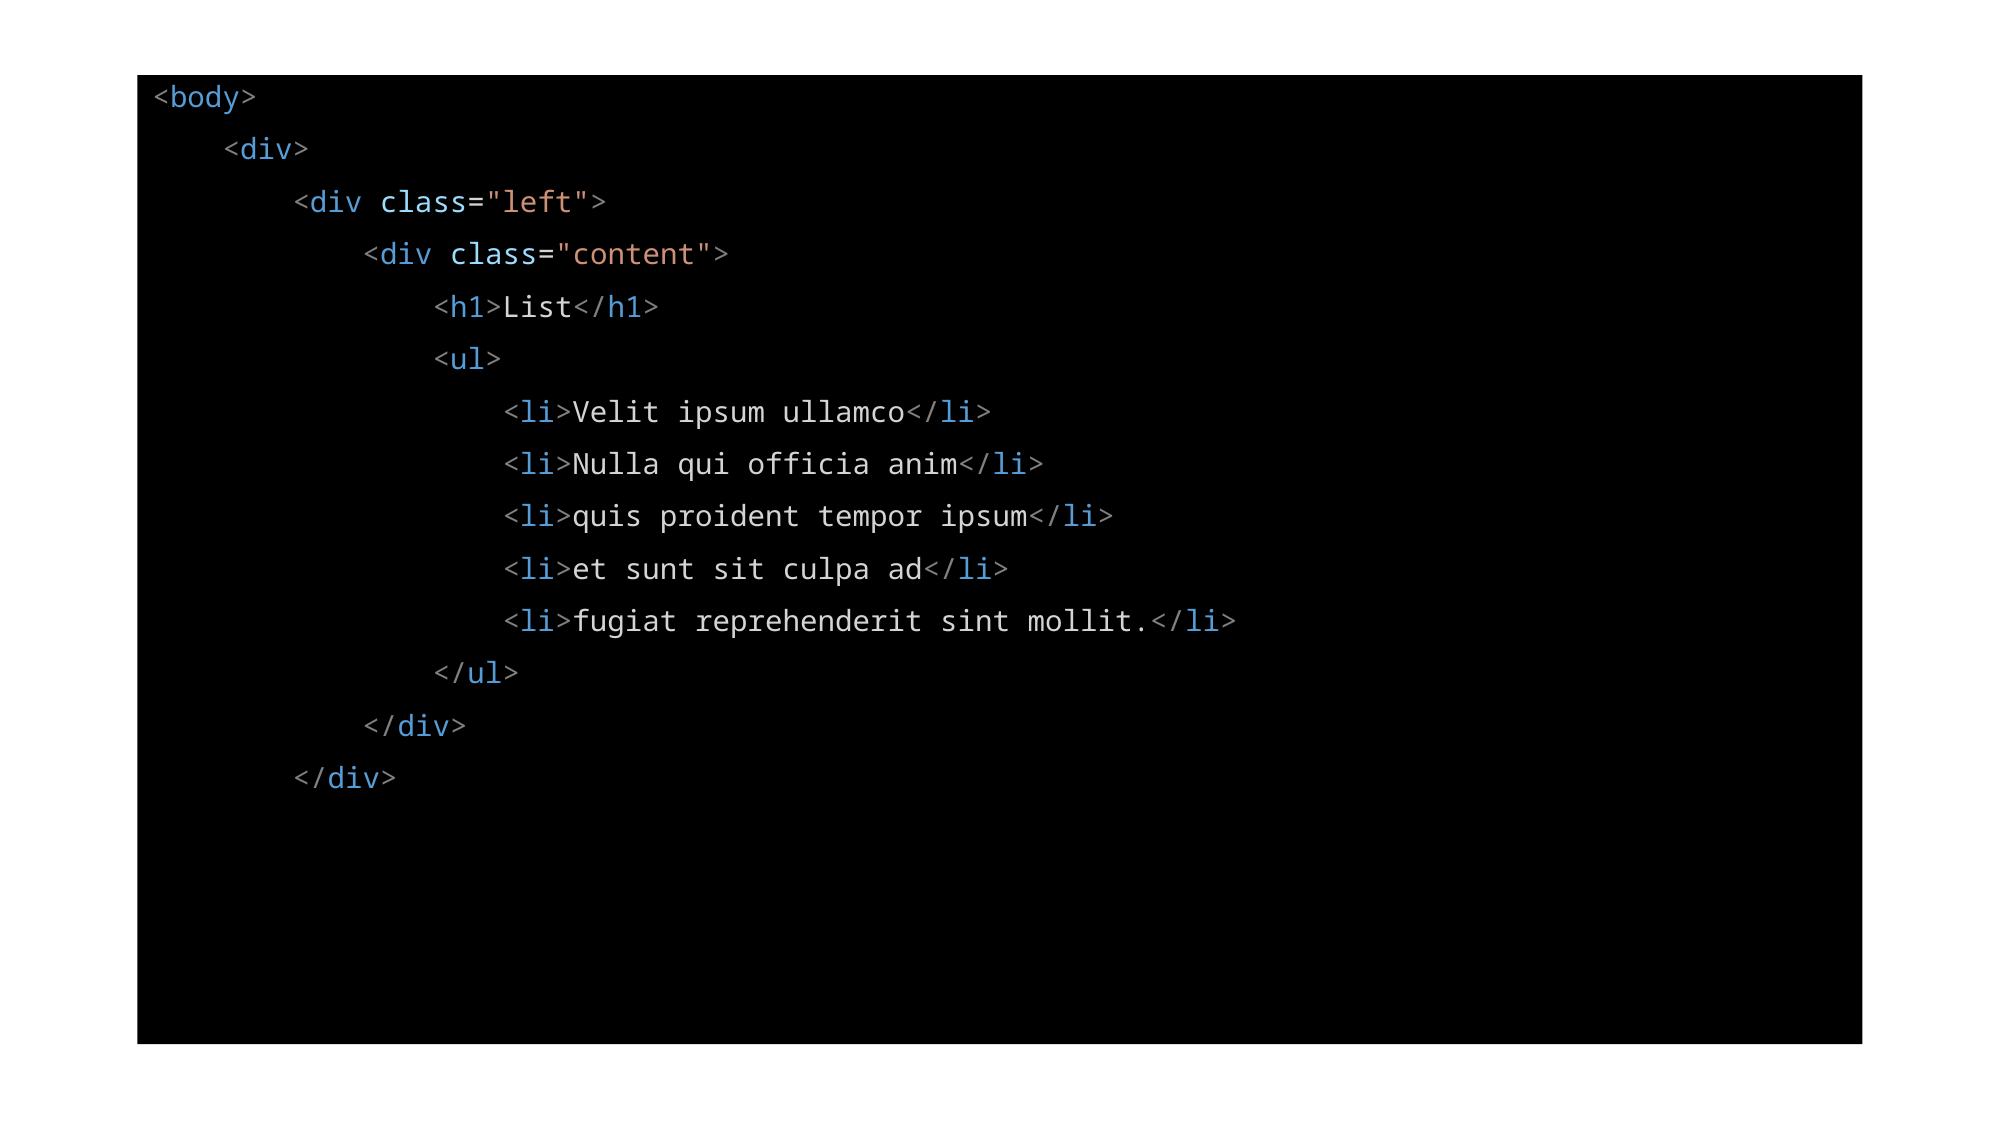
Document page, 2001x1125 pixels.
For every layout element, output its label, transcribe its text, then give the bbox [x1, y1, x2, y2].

list <body> <div> <div class="left"> <div class="content"> <h1>List</h1> <ul> <li>Velit ipsum ullamco</li> <li>Nulla qui officia anim</li> <li>quis proident tempor ipsum</li> <li>et sunt sit culpa ad</li> <li>fugiat reprehenderit sint mollit.</li> </ul> </div> </div> [137, 75, 1863, 1045]
